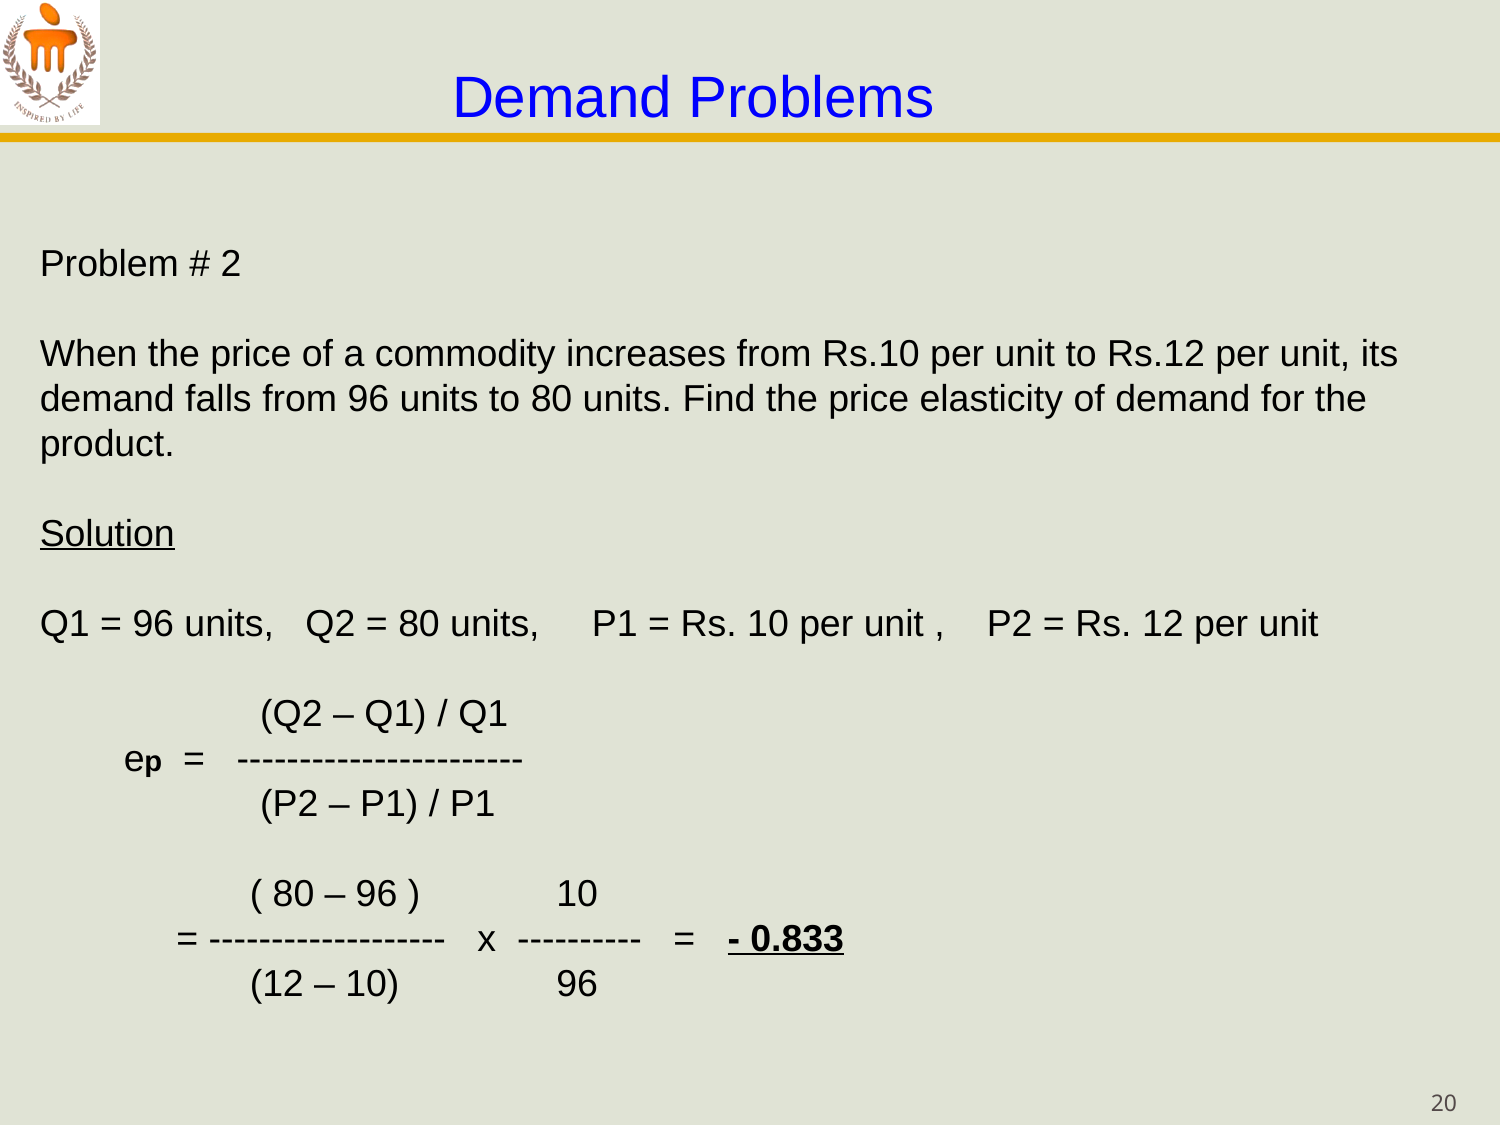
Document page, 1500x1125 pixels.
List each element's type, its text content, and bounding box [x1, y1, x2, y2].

text_box Demand Problems [399, 49, 988, 138]
text_box Problem # 2 When the price of a commodity increases from Rs.10 per unit to Rs.12 per unit, its demand falls from 96 units to 80 units. Find the price elasticity of demand for the product. Solution Q1 = 96 units, Q2 = 80 units, P1 = Rs. 10 per unit , P2 = Rs. 12 per unit (Q2 – Q1) / Q1 ep = ----------------------- (P2 – P1) / P1 ( 80 – 96 ) 10 = ------------------- x ---------- = - 0.833 (12 – 10) 96 [24, 231, 1475, 1012]
slide_number 20 [1412, 1086, 1476, 1121]
picture [0, 0, 101, 126]
